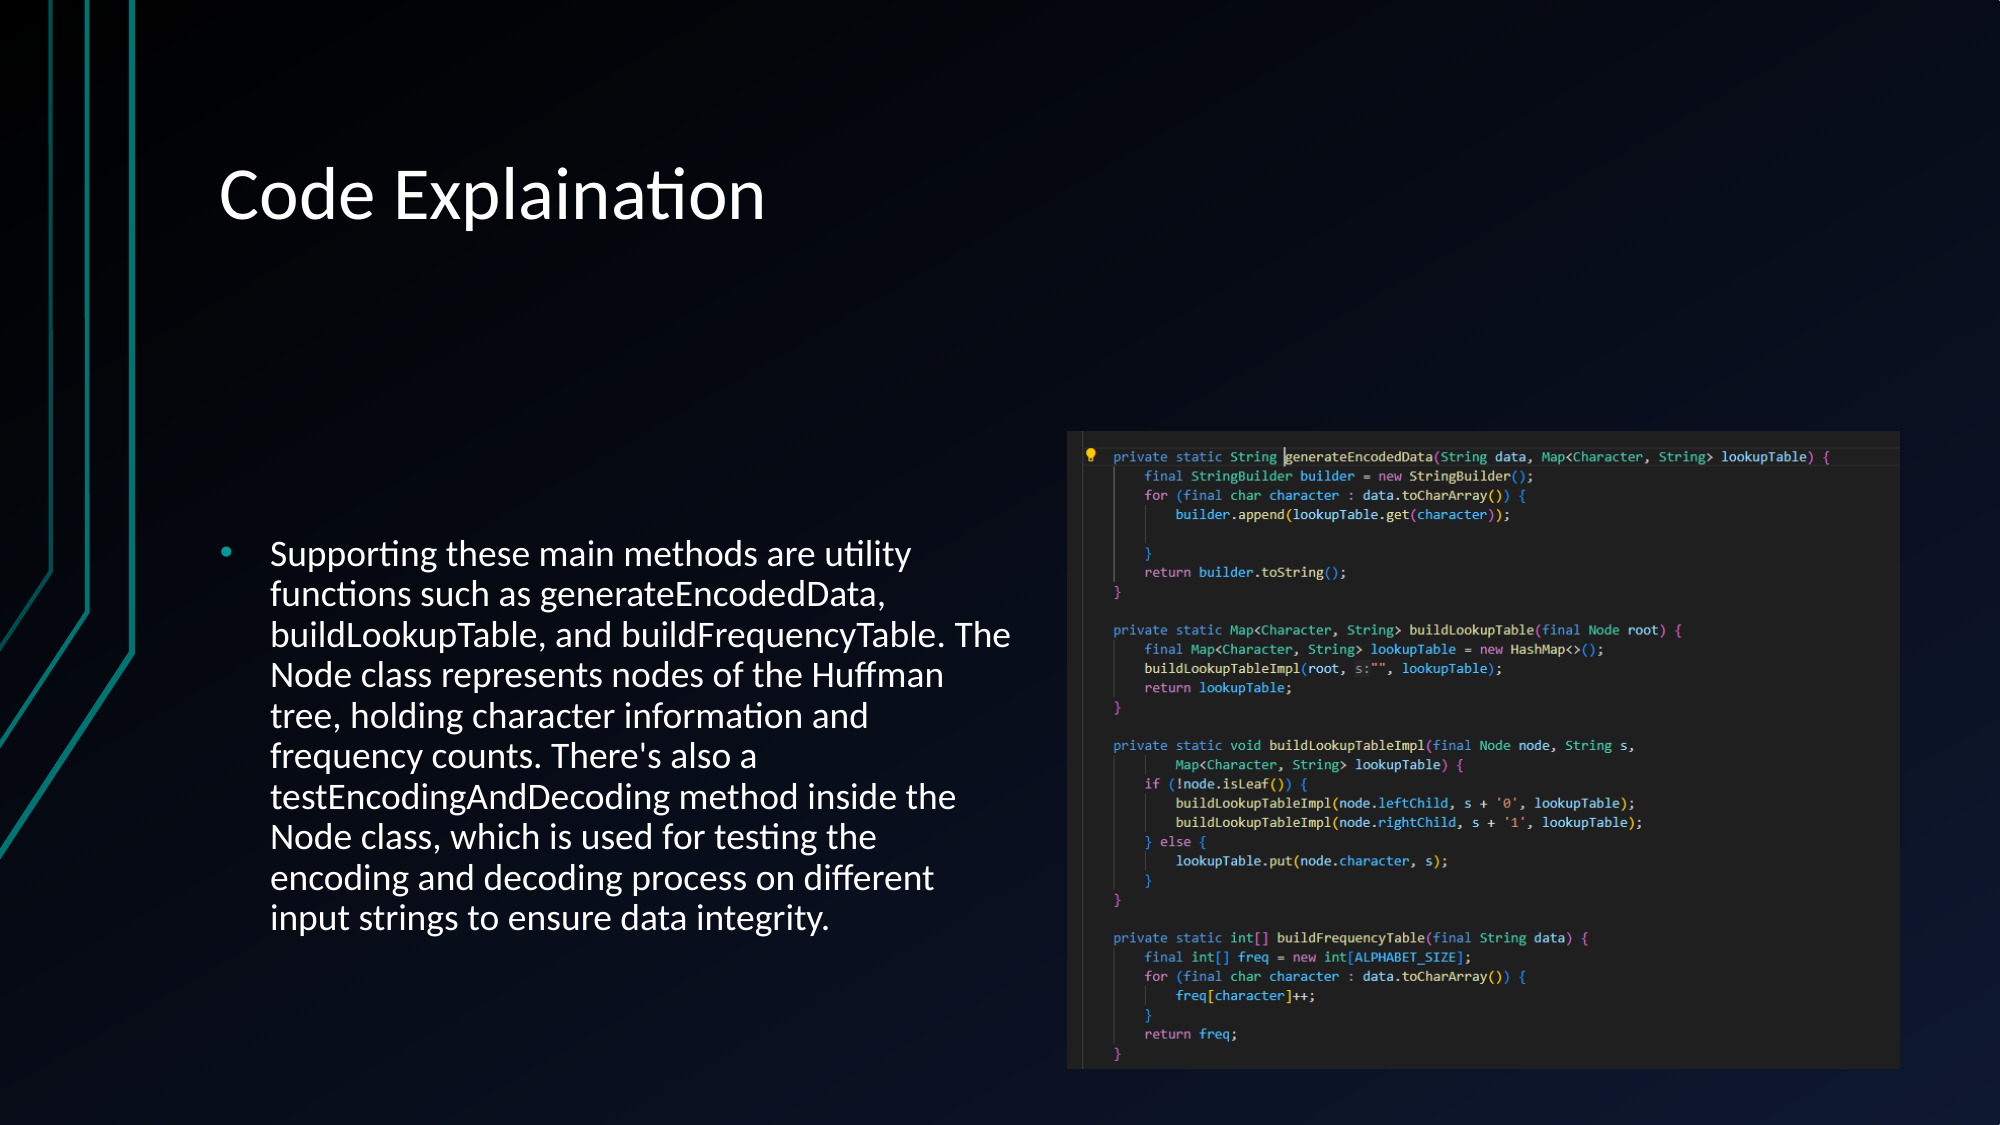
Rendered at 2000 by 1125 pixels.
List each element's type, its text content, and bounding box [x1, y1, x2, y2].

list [1067, 431, 1900, 1069]
list Supporting these main methods are utility functions such as generateEncodedData, buildLookupTable, and buildFrequencyTable. The Node class represents nodes of the Huffman tree, holding character information and frequency counts. There's also a testEncodingAndDecoding method inside the Node class, which is used for testing the encoding and decoding process on different input strings to ensure data integrity. [199, 445, 1033, 1013]
title Code Explaination [199, 45, 1900, 246]
